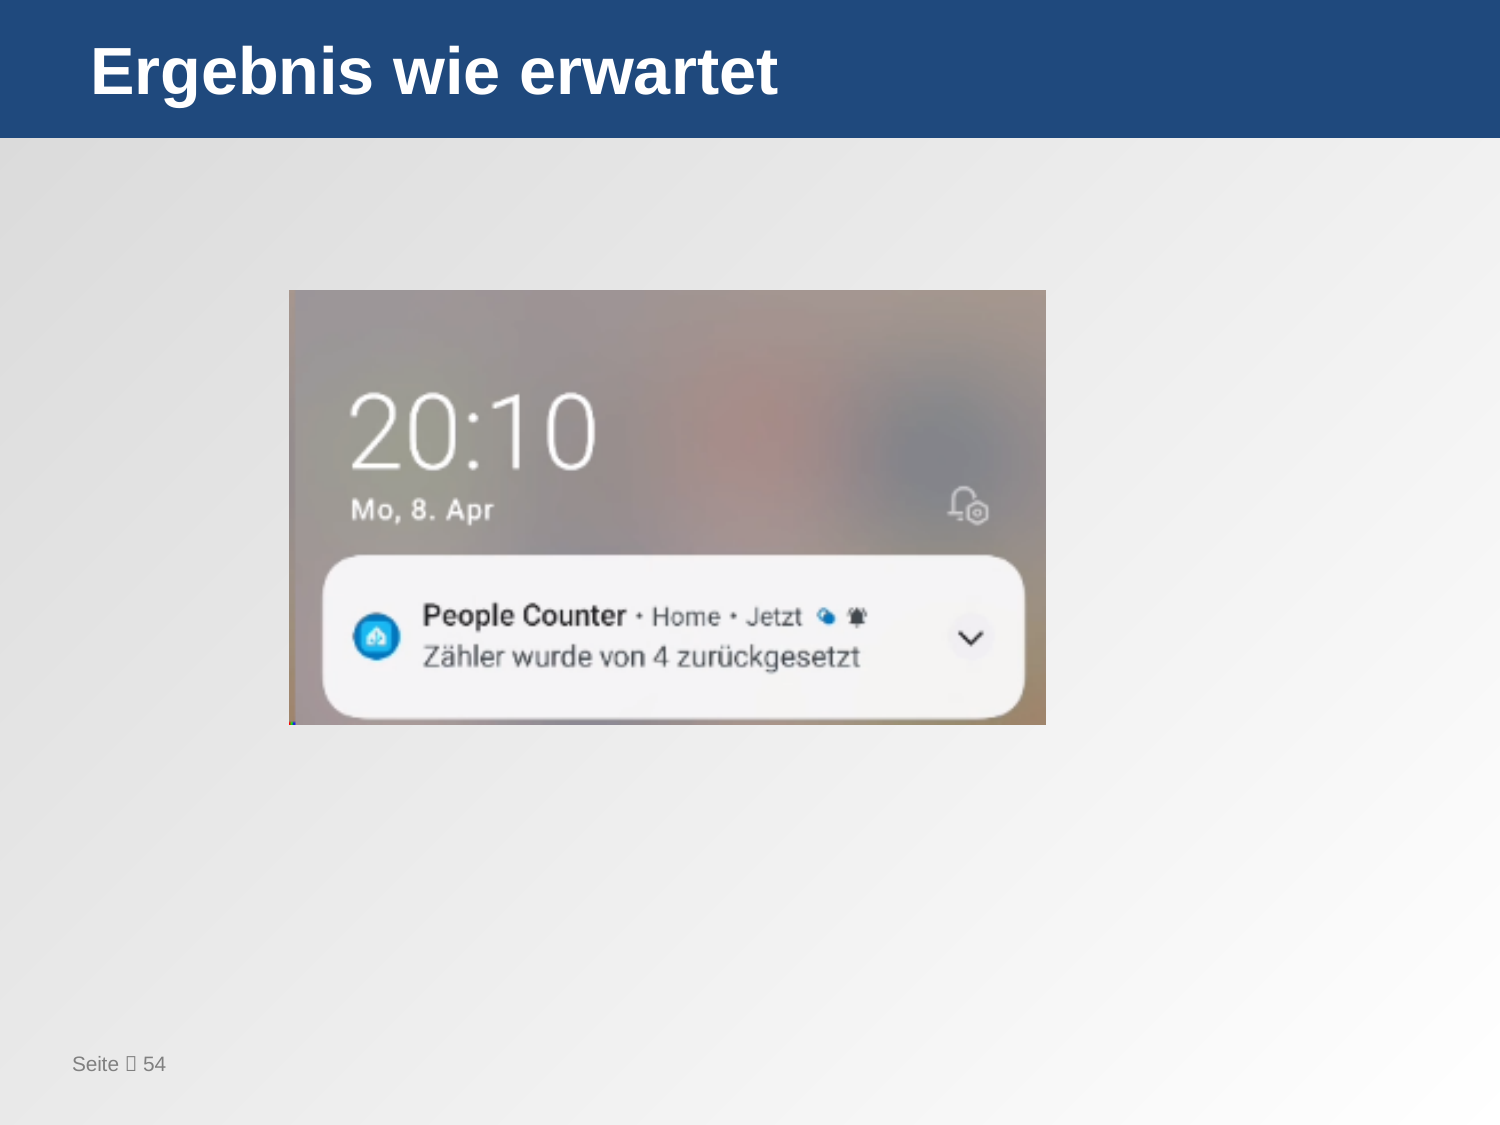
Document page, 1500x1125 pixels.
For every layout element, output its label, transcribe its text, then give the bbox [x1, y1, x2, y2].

picture [289, 290, 1046, 726]
title Ergebnis wie erwartet [75, 20, 1425, 208]
